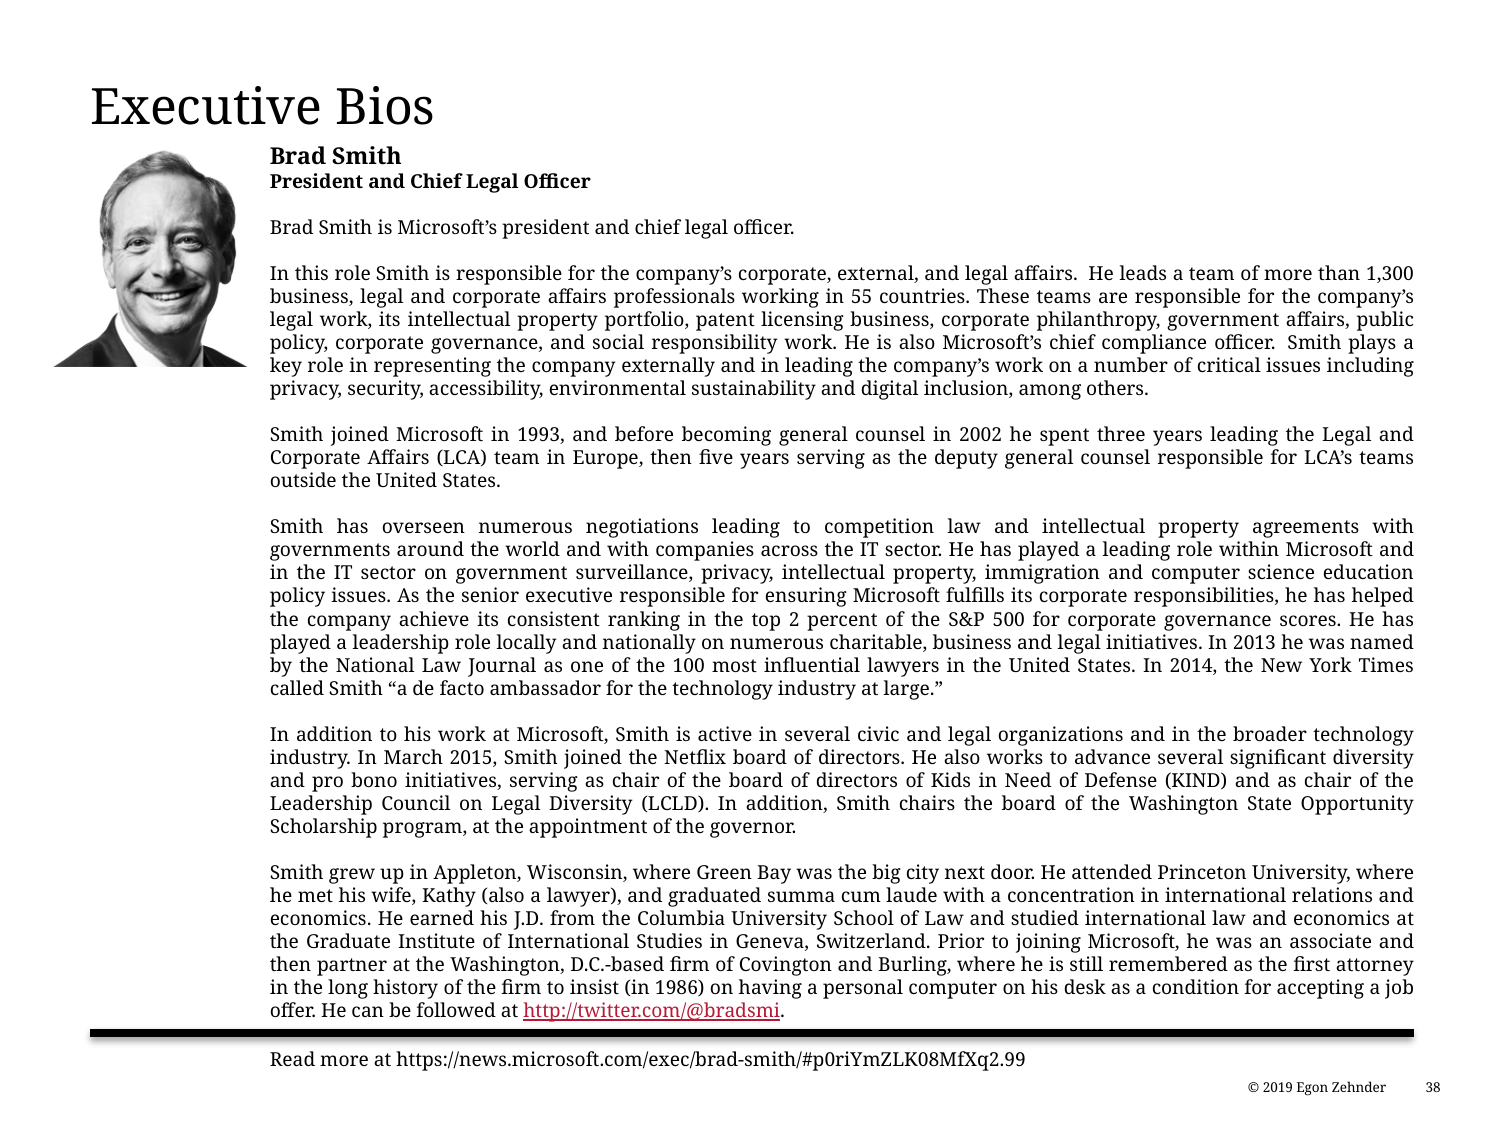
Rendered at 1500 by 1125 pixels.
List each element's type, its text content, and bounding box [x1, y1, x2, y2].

text_box Brad Smith President and Chief Legal Officer Brad Smith is Microsoft’s president and chief legal officer. In this role Smith is responsible for the company’s corporate, external, and legal affairs. He leads a team of more than 1,300 business, legal and corporate affairs professionals working in 55 countries. These teams are responsible for the company’s legal work, its intellectual property portfolio, patent licensing business, corporate philanthropy, government affairs, public policy, corporate governance, and social responsibility work. He is also Microsoft’s chief compliance officer. Smith plays a key role in representing the company externally and in leading the company’s work on a number of critical issues including privacy, security, accessibility, environmental sustainability and digital inclusion, among others. Smith joined Microsoft in 1993, and before becoming general counsel in 2002 he spent three years leading the Legal and Corporate Affairs (LCA) team in Europe, then five years serving as the deputy general counsel responsible for LCA’s teams outside the United States. Smith has overseen numerous negotiations leading to competition law and intellectual property agreements with governments around the world and with companies across the IT sector. He has played a leading role within Microsoft and in the IT sector on government surveillance, privacy, intellectual property, immigration and computer science education policy issues. As the senior executive responsible for ensuring Microsoft fulfills its corporate responsibilities, he has helped the company achieve its consistent ranking in the top 2 percent of the S&P 500 for corporate governance scores. He has played a leadership role locally and nationally on numerous charitable, business and legal initiatives. In 2013 he was named by the National Law Journal as one of the 100 most influential lawyers in the United States. In 2014, the New York Times called Smith “a de facto ambassador for the technology industry at large.” In addition to his work at Microsoft, Smith is active in several civic and legal organizations and in the broader technology industry. In March 2015, Smith joined the Netflix board of directors. He also works to advance several significant diversity and pro bono initiatives, serving as chair of the board of directors of Kids in Need of Defense (KIND) and as chair of the Leadership Council on Legal Diversity (LCLD). In addition, Smith chairs the board of the Washington State Opportunity Scholarship program, at the appointment of the governor. Smith grew up in Appleton, Wisconsin, where Green Bay was the big city next door. He attended Princeton University, where he met his wife, Kathy (also a lawyer), and graduated summa cum laude with a concentration in international relations and economics. He earned his J.D. from the Columbia University School of Law and studied international law and economics at the Graduate Institute of International Studies in Geneva, Switzerland. Prior to joining Microsoft, he was an associate and then partner at the Washington, D.C.-based firm of Covington and Burling, where he is still remembered as the first attorney in the long history of the firm to insist (in 1986) on having a personal computer on his desk as a condition for accepting a job offer. He can be followed at http://twitter.com/@bradsmi. Read more at https://news.microsoft.com/exec/brad-smith/#p0riYmZLK08MfXq2.99 [269, 141, 1414, 1071]
title Executive Bios [90, 74, 1414, 141]
picture [44, 141, 270, 367]
